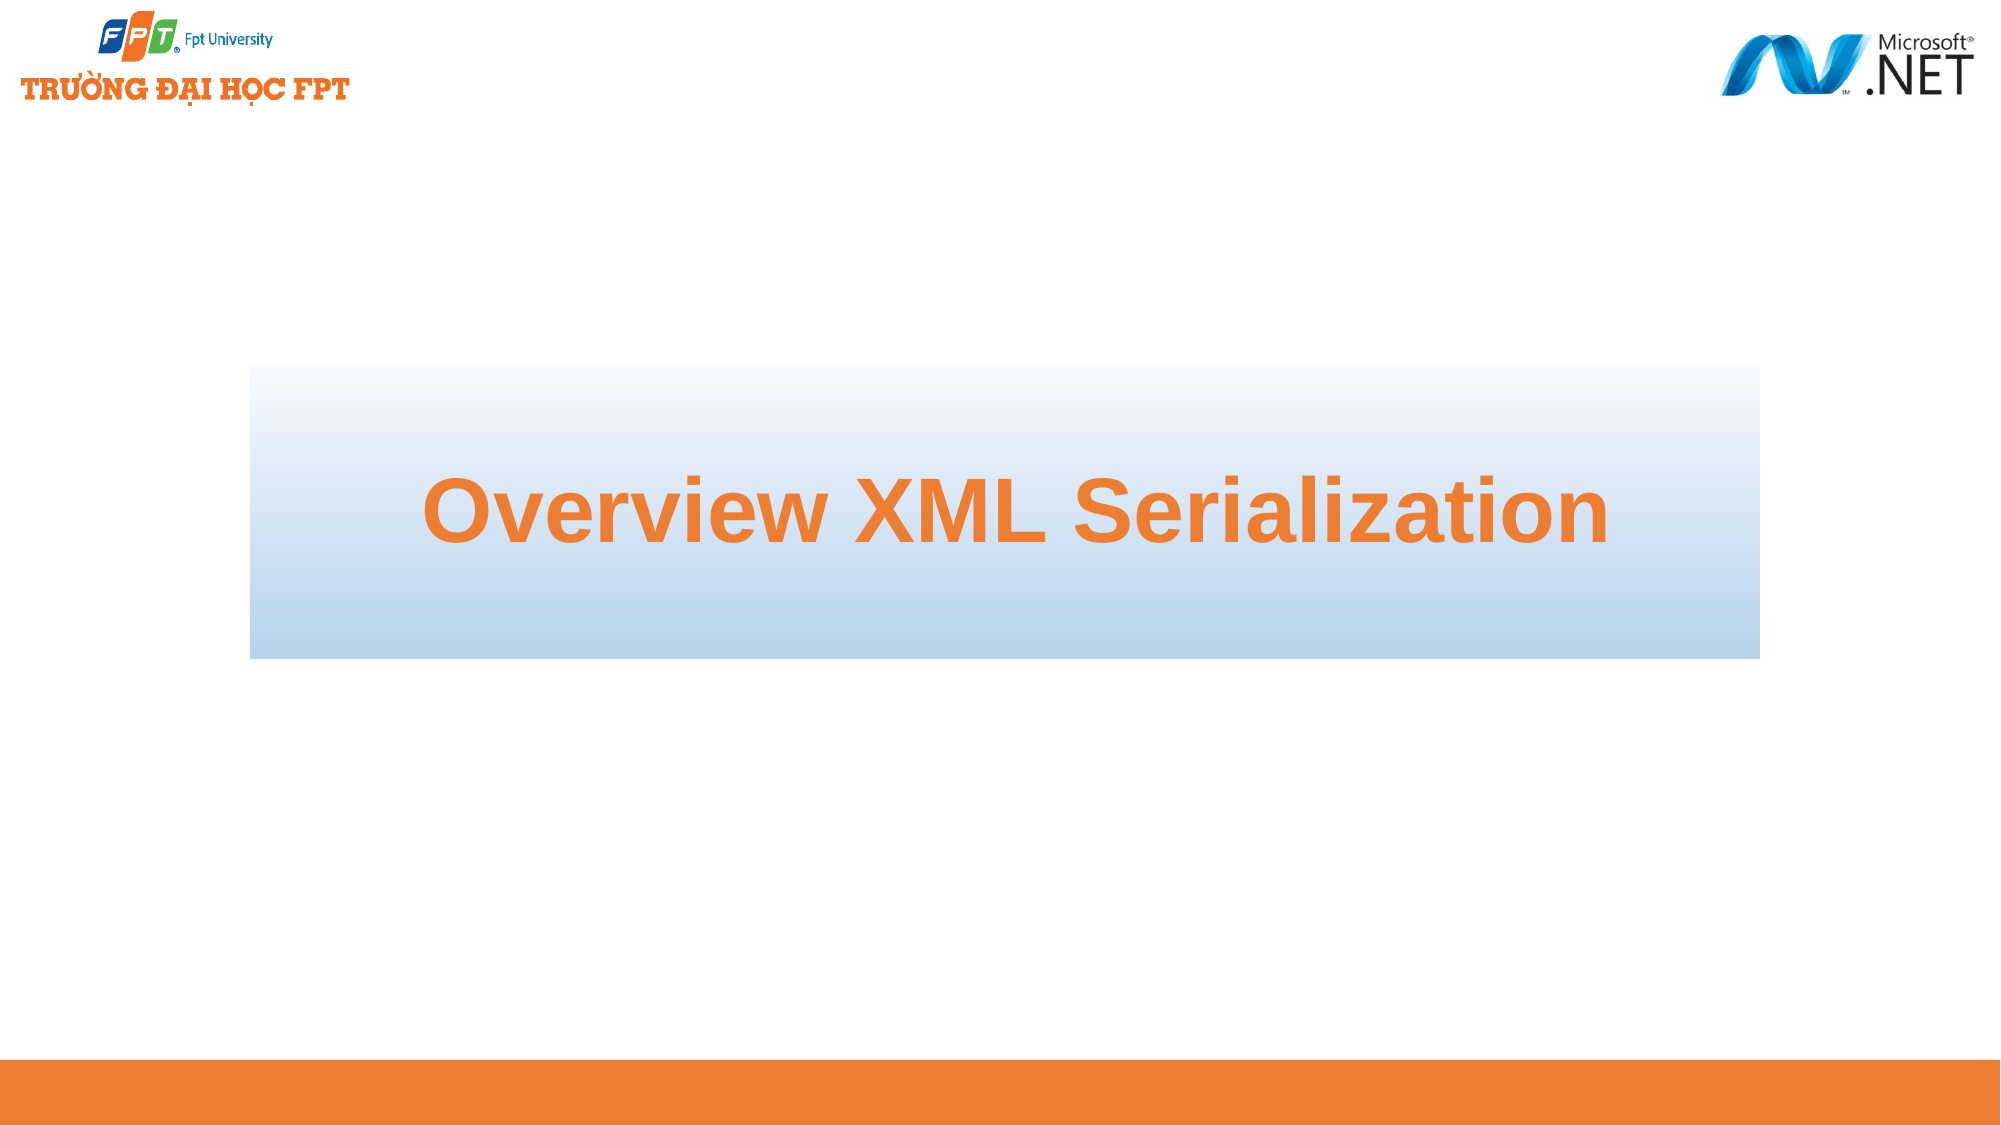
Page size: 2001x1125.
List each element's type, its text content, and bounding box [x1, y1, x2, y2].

picture [1685, 0, 2001, 129]
title Overview XML Serialization [249, 367, 1760, 659]
